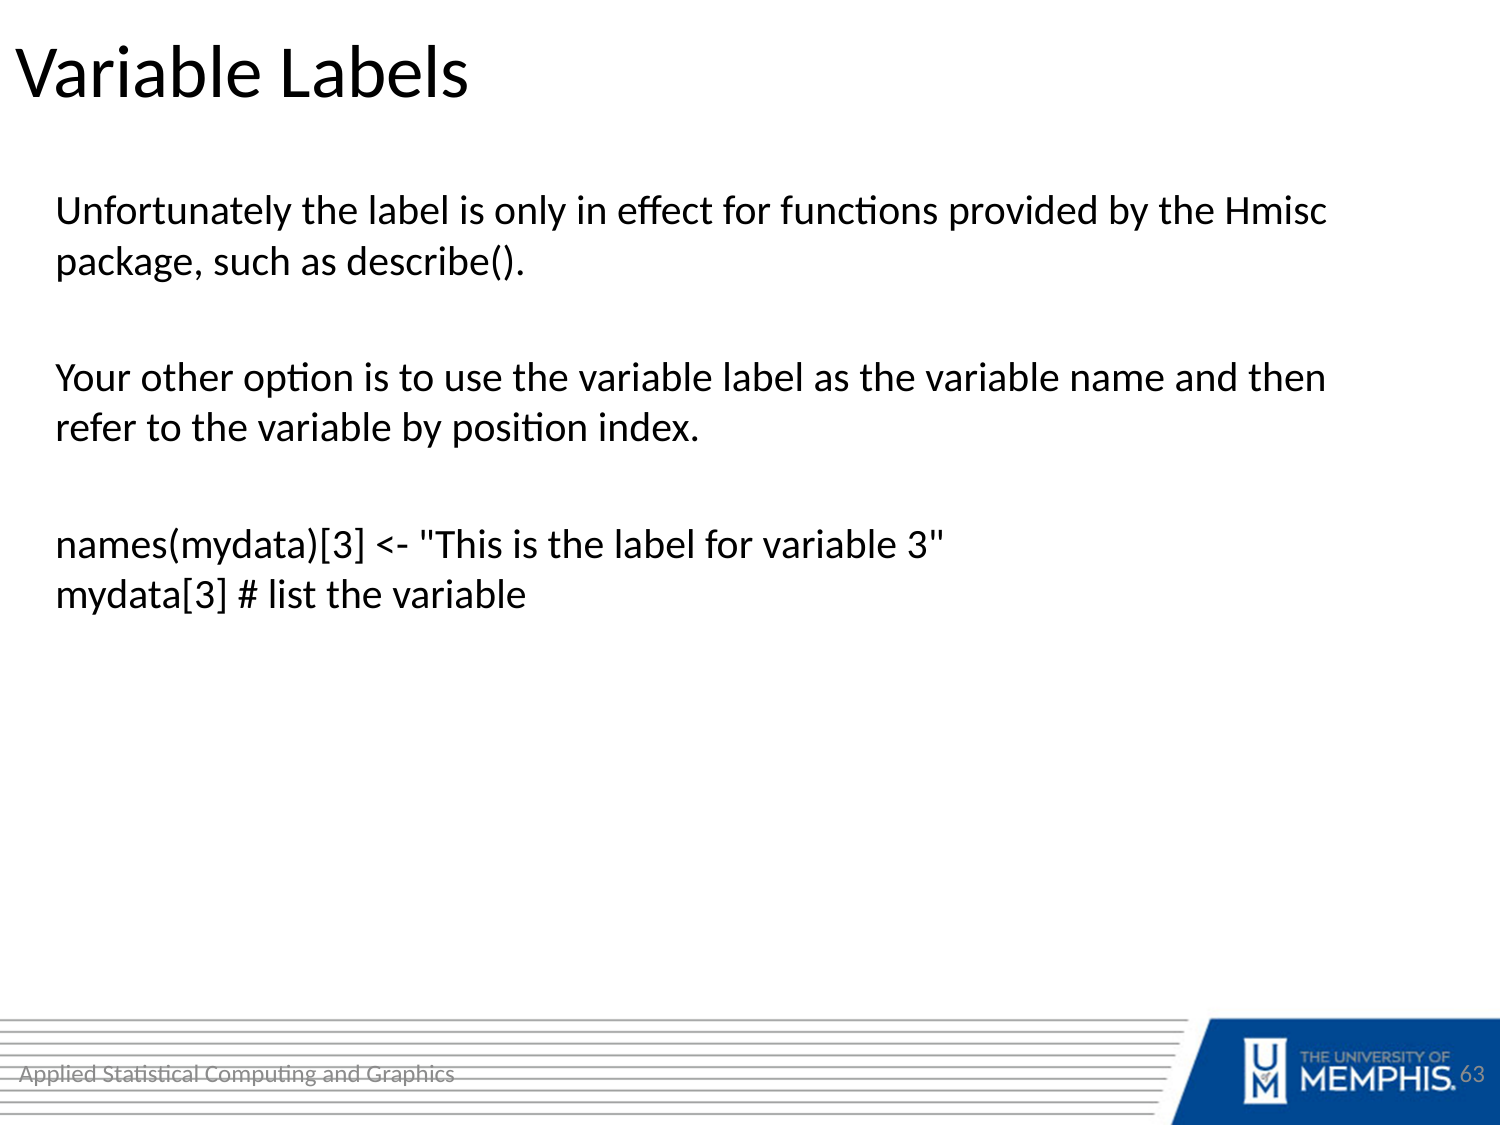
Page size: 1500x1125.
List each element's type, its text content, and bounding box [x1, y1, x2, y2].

footer Applied Statistical Computing and Graphics [0, 1042, 475, 1103]
list Unfortunately the label is only in effect for functions provided by the Hmisc package, such as describe(). Your other option is to use the variable label as the variable name and then refer to the variable by position index. names(mydata)[3] <- "This is the label for variable 3" mydata[3] # list the variable [40, 175, 1428, 718]
text_box Variable Labels [0, 1, 1500, 134]
picture [0, 134, 1500, 1125]
slide_number 63 [1149, 1042, 1500, 1103]
